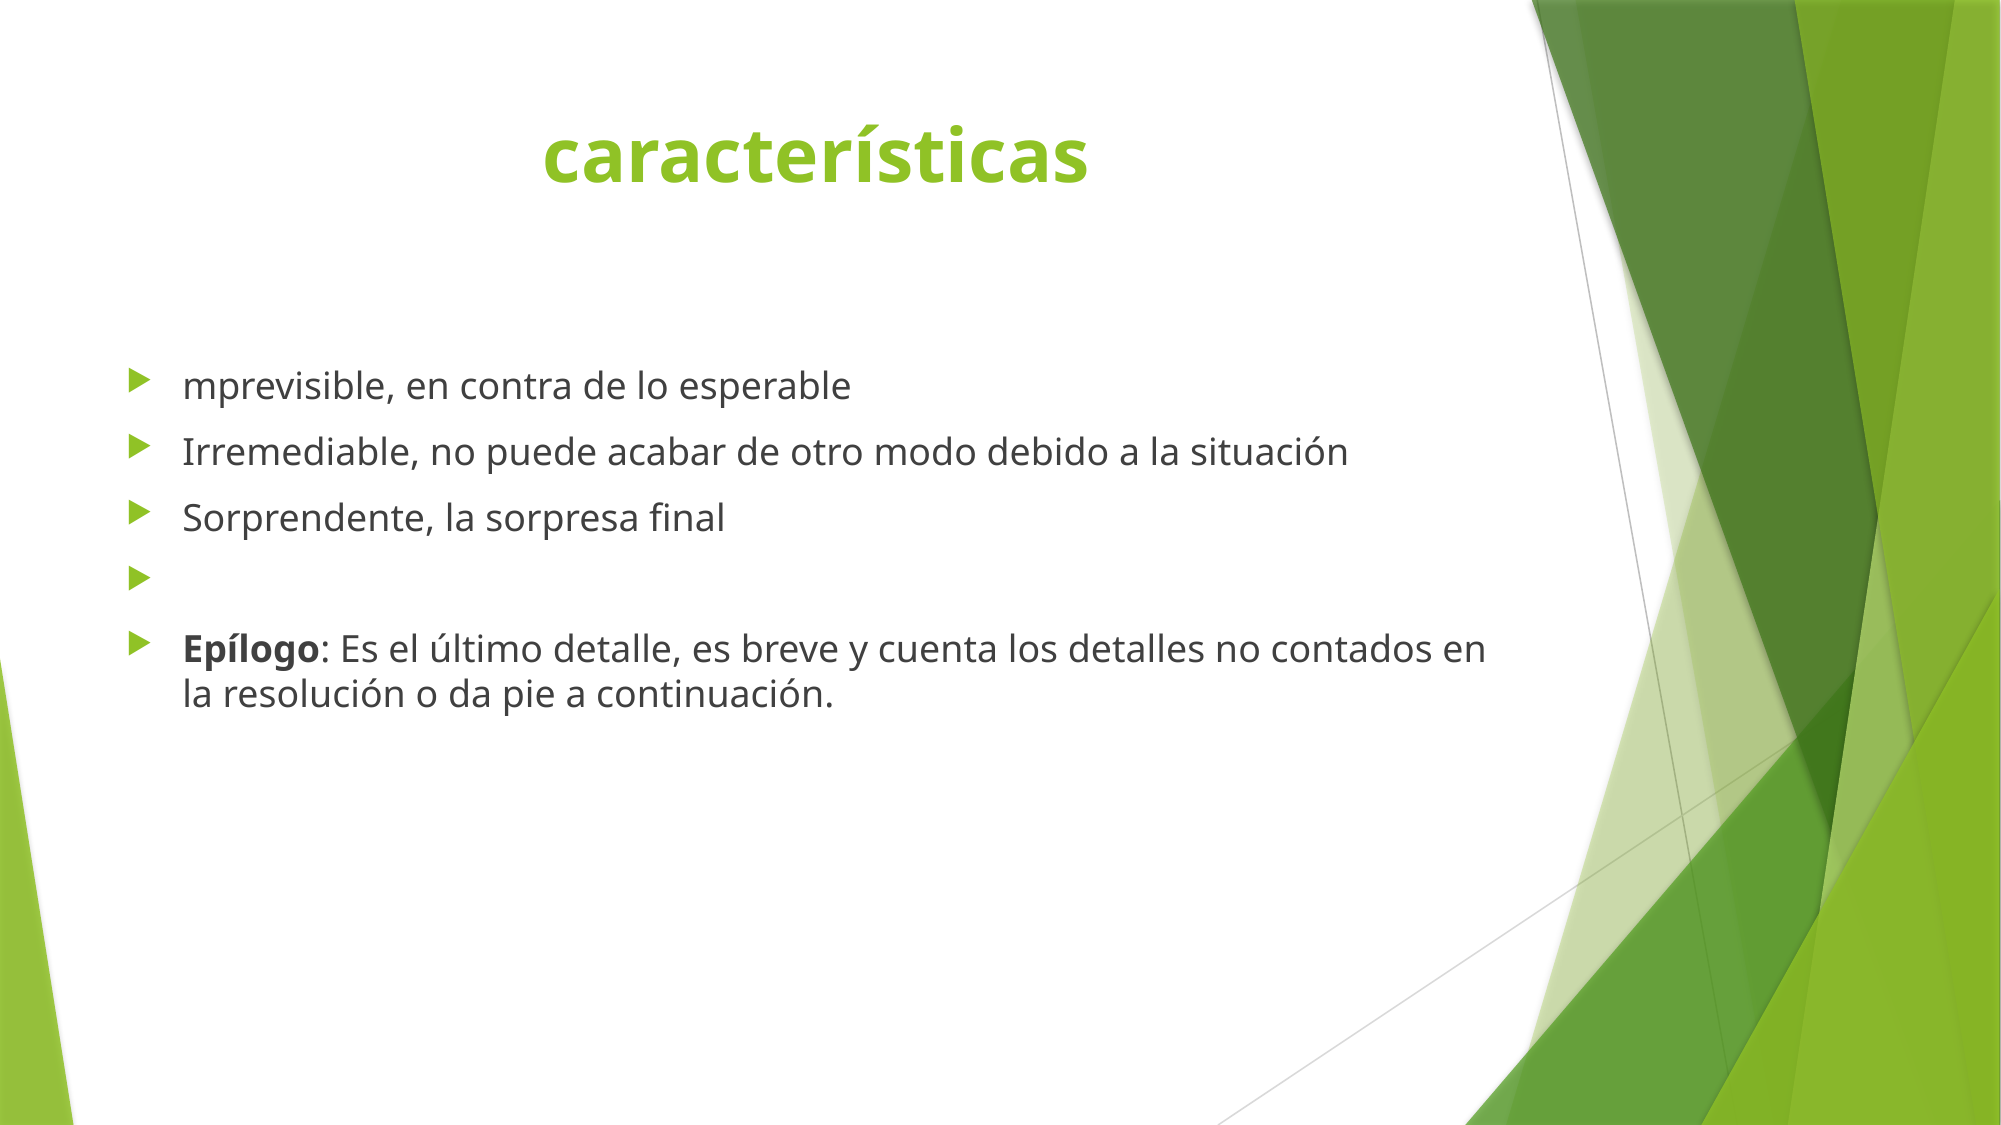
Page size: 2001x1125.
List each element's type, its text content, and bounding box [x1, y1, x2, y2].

title características [111, 99, 1522, 317]
list mprevisible, en contra de lo esperable Irremediable, no puede acabar de otro modo debido a la situación Sorprendente, la sorpresa final Epílogo: Es el último detalle, es breve y cuenta los detalles no contados en la resolución o da pie a continuación. [111, 354, 1522, 992]
